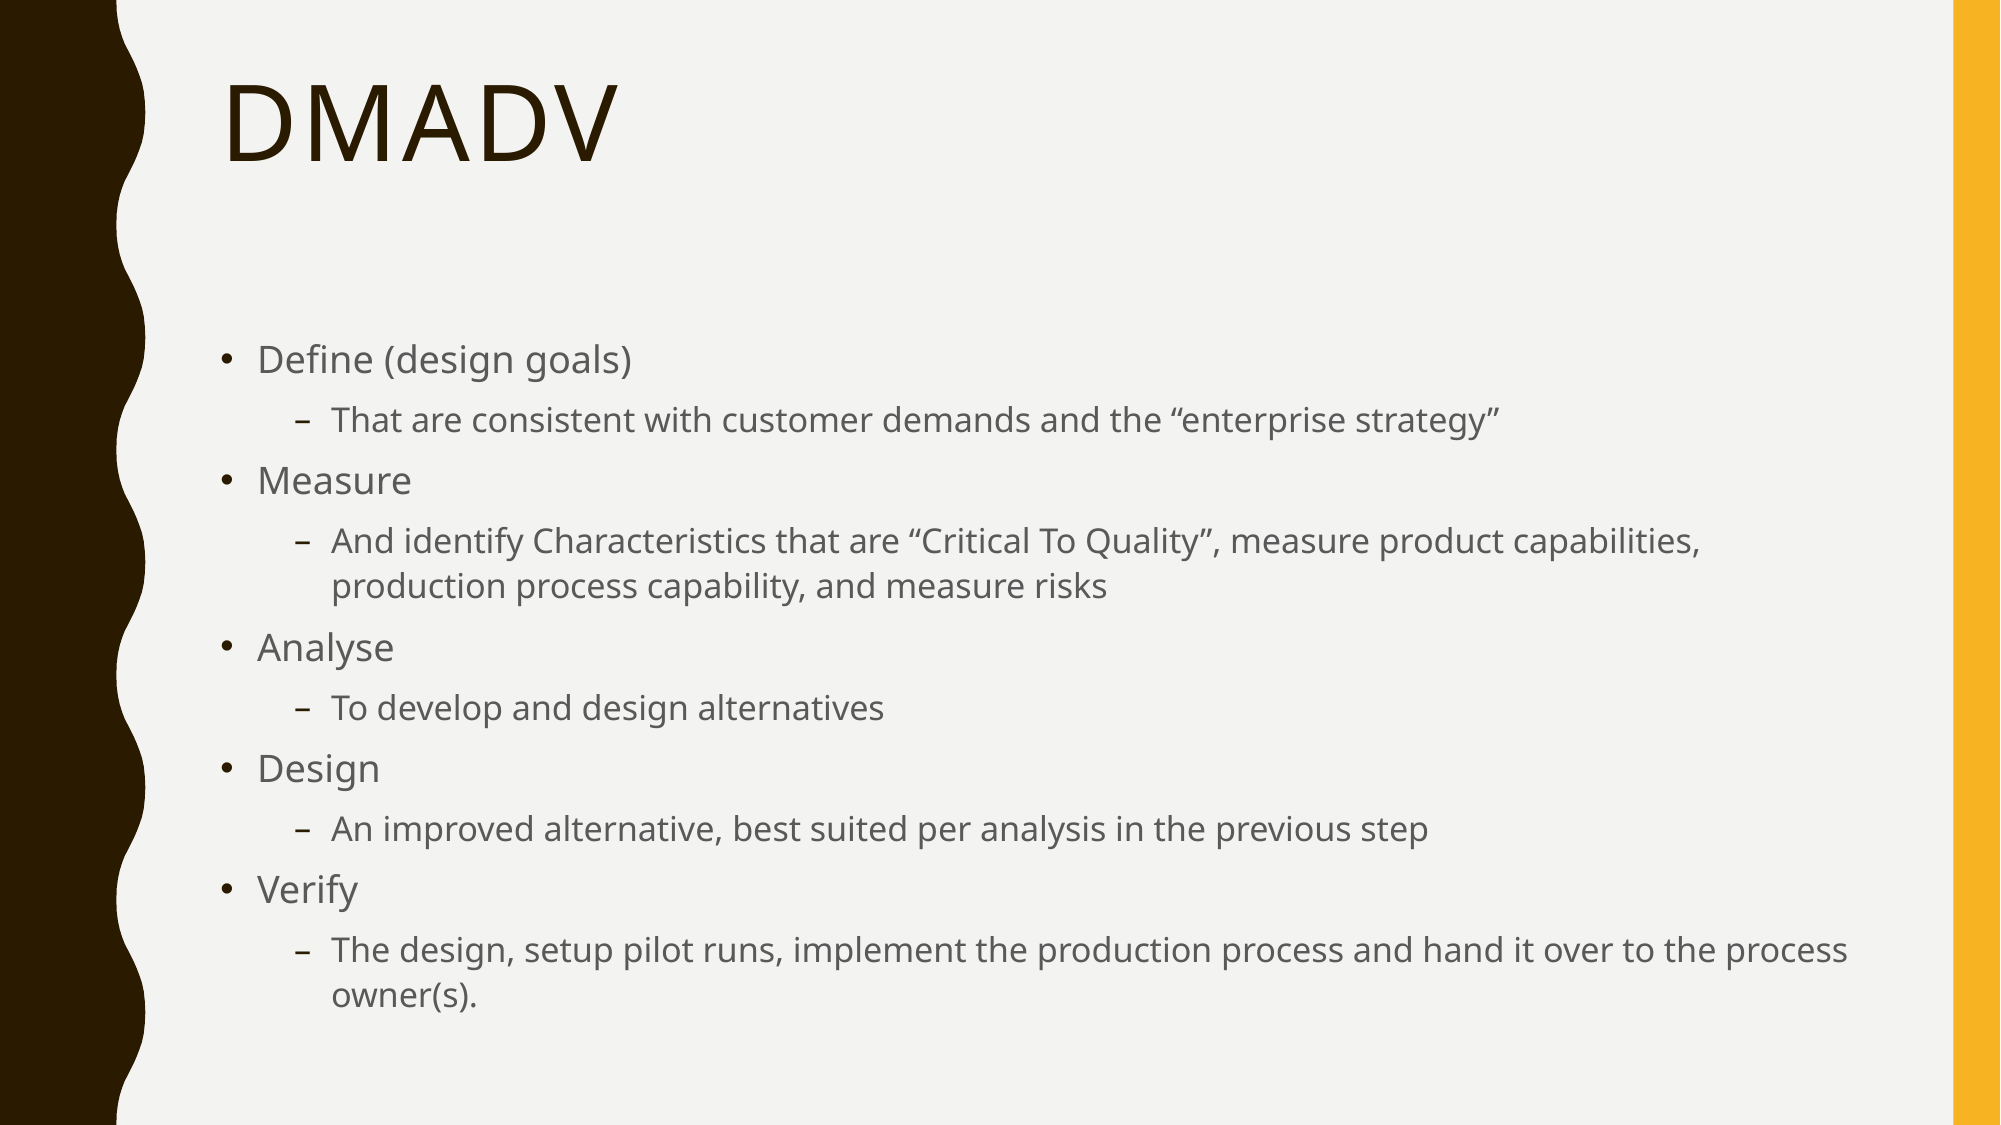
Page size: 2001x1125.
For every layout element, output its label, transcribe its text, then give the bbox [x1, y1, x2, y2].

list Define (design goals) That are consistent with customer demands and the “enterprise strategy” Measure And identify Characteristics that are “Critical To Quality”, measure product capabilities, production process capability, and measure risks Analyse To develop and design alternatives Design An improved alternative, best suited per analysis in the previous step Verify The design, setup pilot runs, implement the production process and hand it over to the process owner(s). [205, 323, 1875, 1030]
title DMADV [205, 62, 1875, 308]
